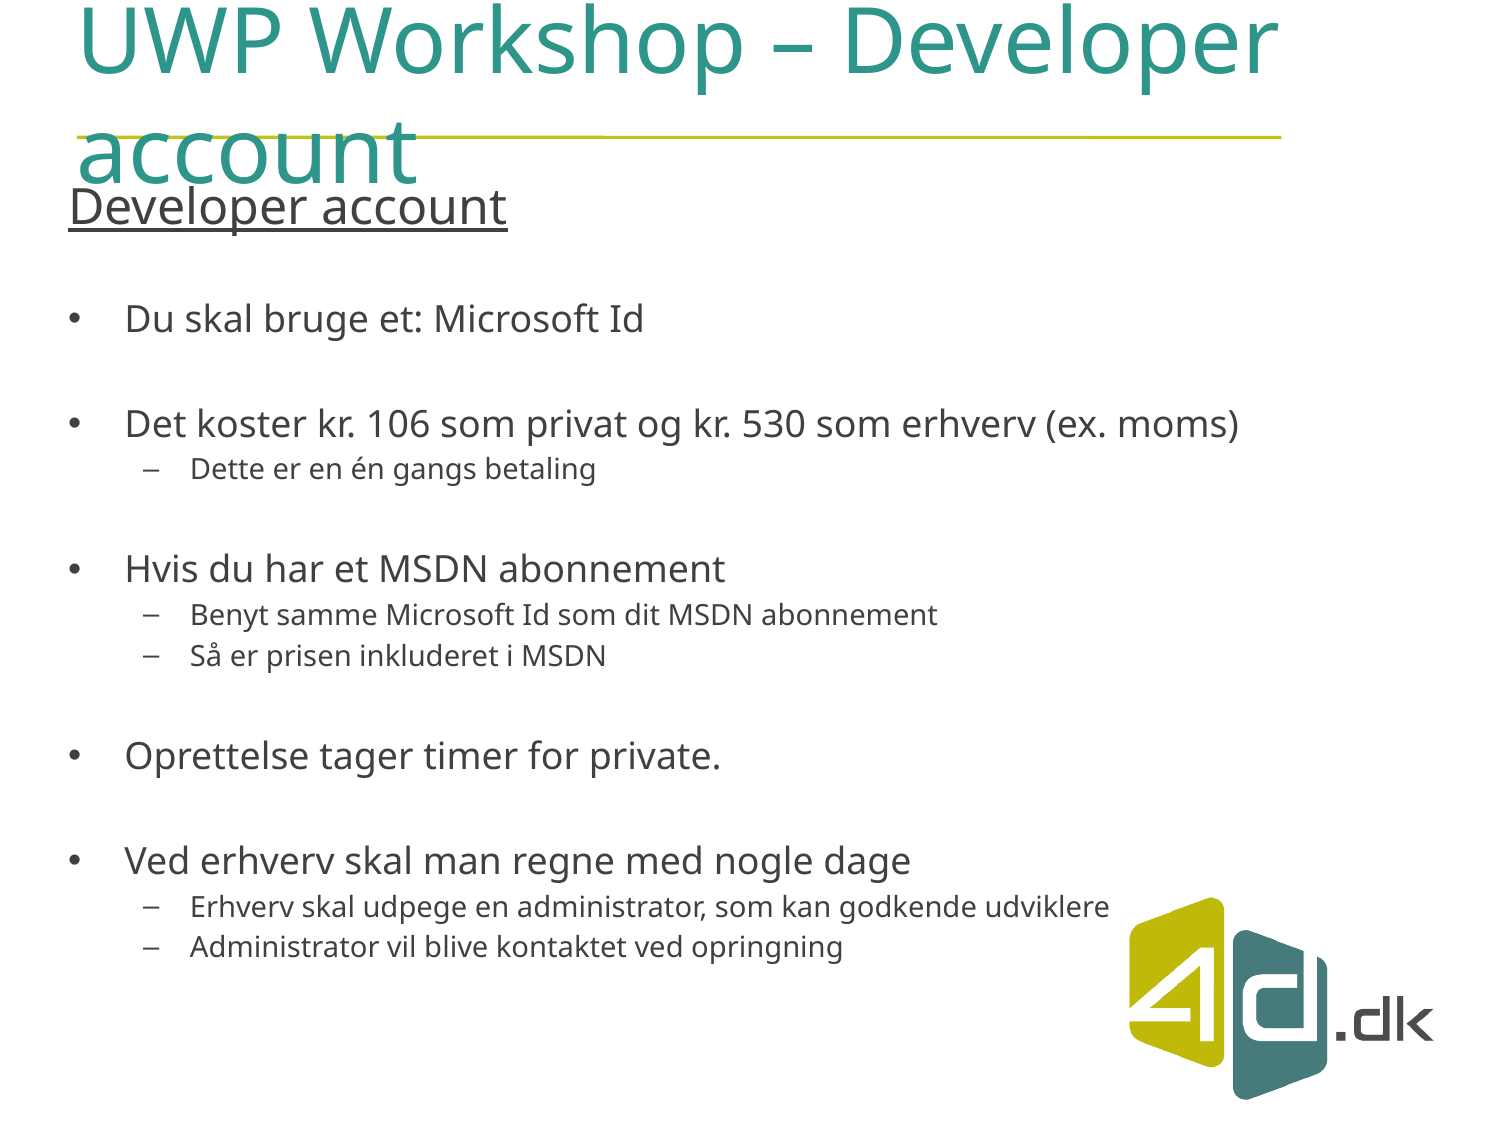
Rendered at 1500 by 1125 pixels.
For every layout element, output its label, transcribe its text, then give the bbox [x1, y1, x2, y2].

picture [1129, 897, 1434, 1100]
list Developer account Du skal bruge et: Microsoft Id Det koster kr. 106 som privat og kr. 530 som erhverv (ex. moms) Dette er en én gangs betaling Hvis du har et MSDN abonnement Benyt samme Microsoft Id som dit MSDN abonnement Så er prisen inkluderet i MSDN Oprettelse tager timer for private. Ved erhverv skal man regne med nogle dage Erhverv skal udpege en administrator, som kan godkende udviklere Administrator vil blive kontaktet ved opringning [53, 137, 1385, 824]
title UWP Workshop – Developer account [76, 0, 1284, 137]
